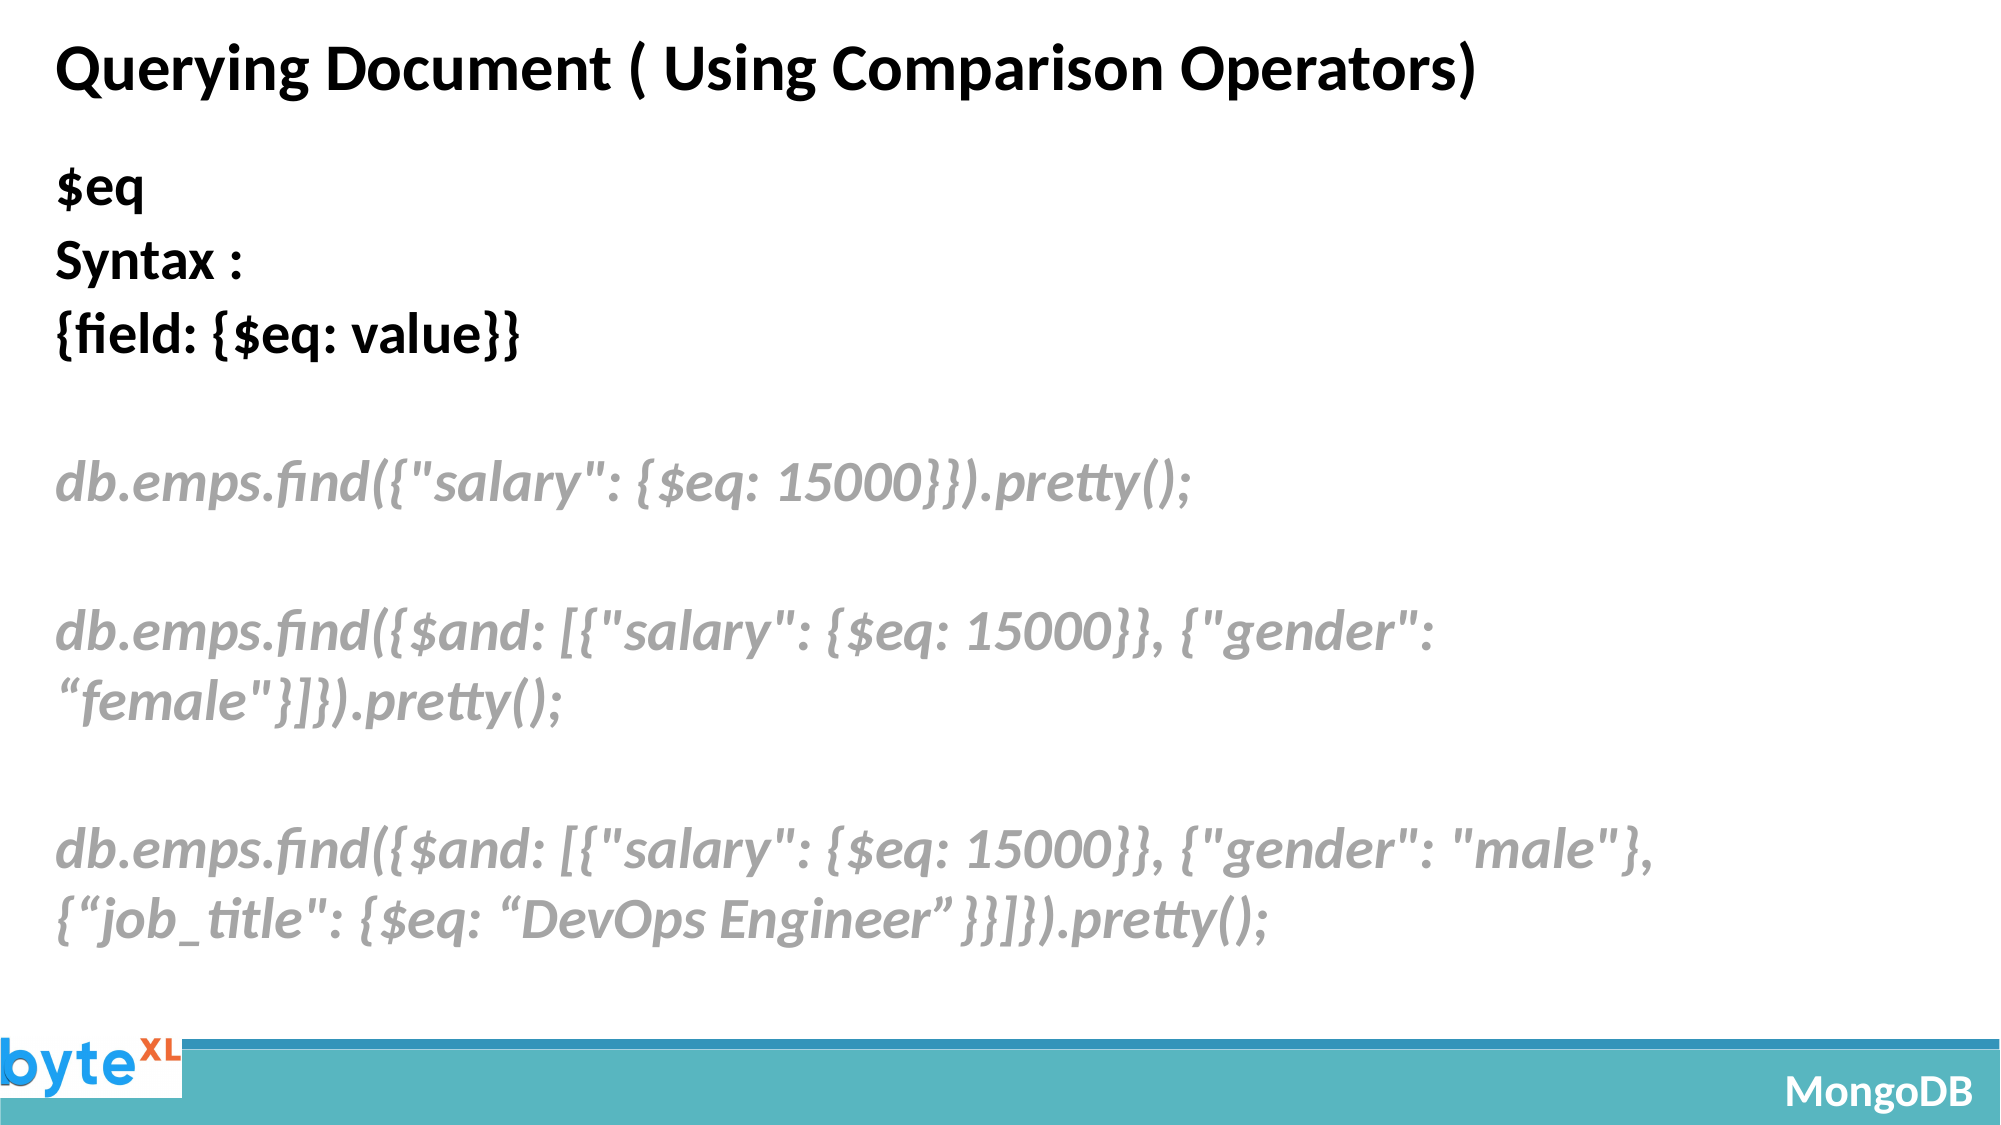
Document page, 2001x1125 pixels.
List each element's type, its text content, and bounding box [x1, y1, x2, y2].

text_box Querying Document ( Using Comparison Operators) $eq Syntax : {field: {$eq: value}} db.emps.find({"salary": {$eq: 15000}}).pretty(); db.emps.find({$and: [{"salary": {$eq: 15000}}, {"gender": “female"}]}).pretty(); db.emps.find({$and: [{"salary": {$eq: 15000}}, {"gender": "male"}, {“job_title": {$eq: “DevOps Engineer”}}]}).pretty(); [40, 16, 1953, 958]
picture [0, 1035, 182, 1098]
text_box MongoDB [1769, 1052, 1992, 1123]
